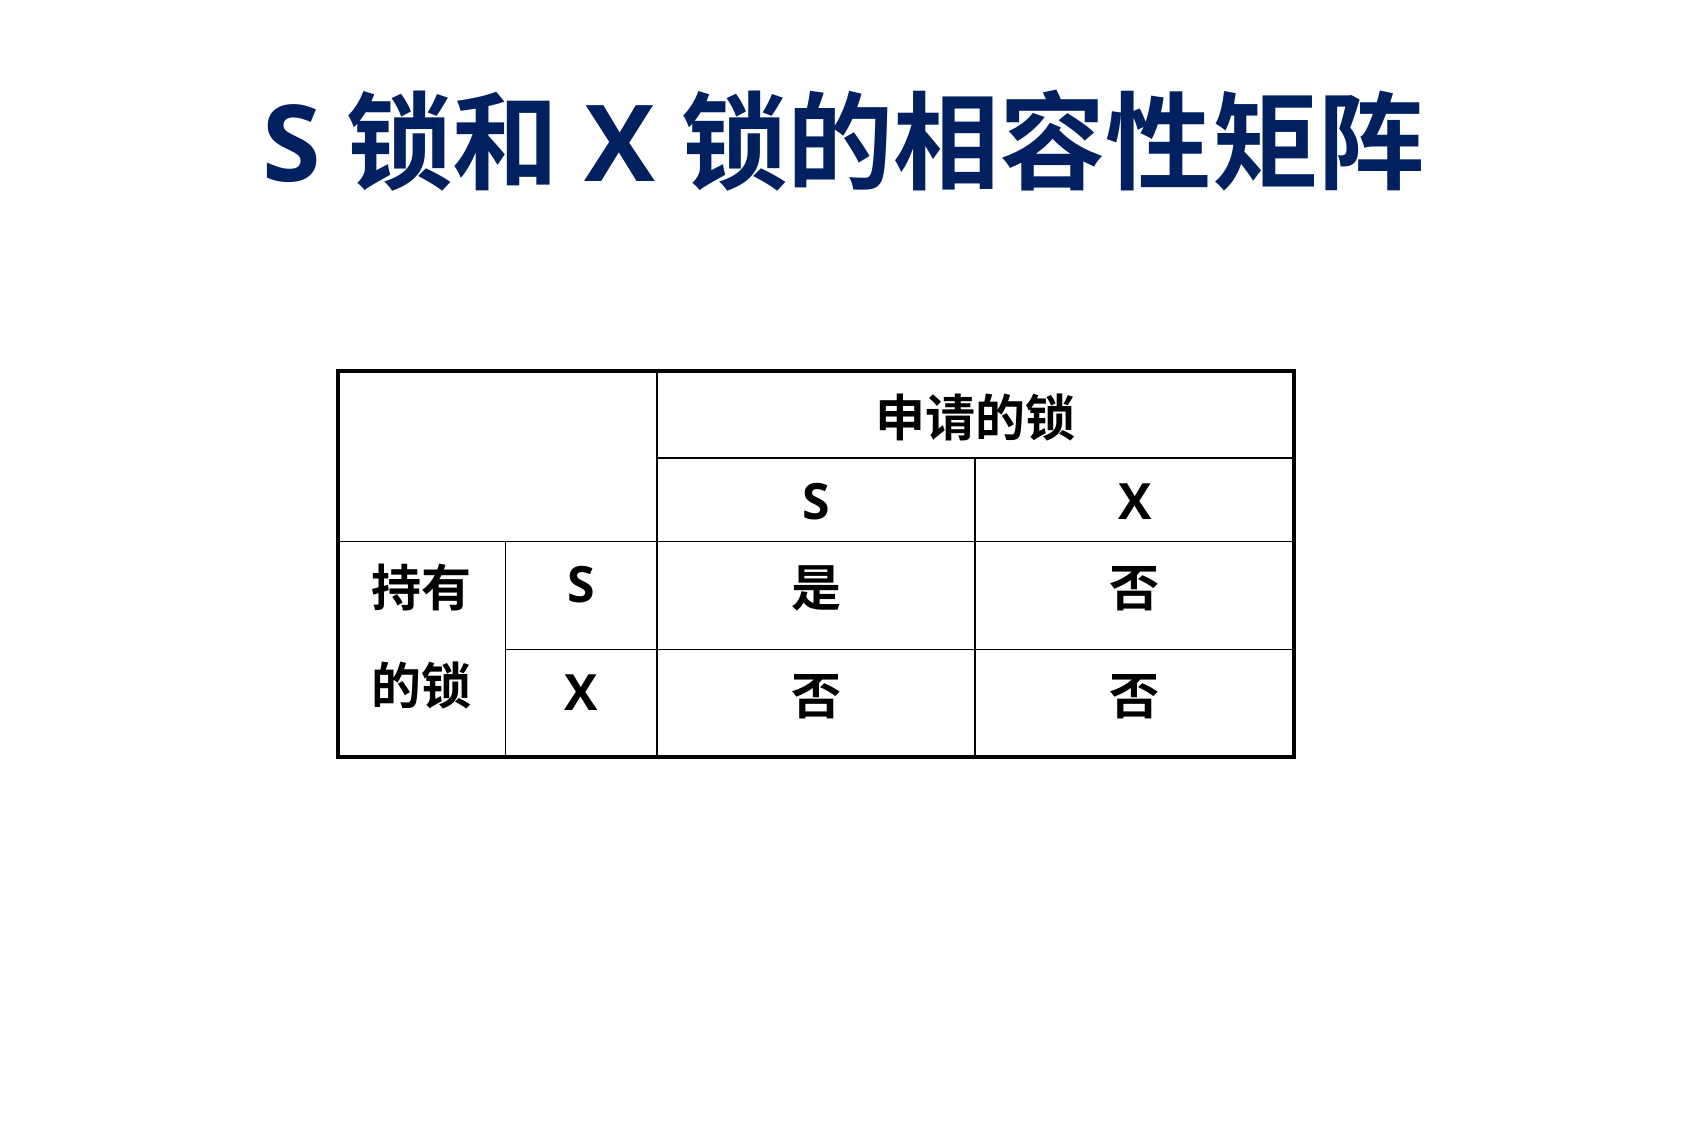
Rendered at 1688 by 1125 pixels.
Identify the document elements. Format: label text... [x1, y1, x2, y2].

title S锁和X锁的相容性矩阵 [84, 45, 1604, 233]
table_cell 否 [658, 650, 974, 755]
table_cell 否 [976, 650, 1292, 755]
table_cell S [506, 542, 656, 649]
table_cell X [976, 459, 1292, 541]
table_cell 持有 的锁 [340, 542, 505, 755]
table_cell S [658, 459, 974, 541]
table_cell 是 [658, 542, 974, 649]
table_header [340, 373, 656, 541]
table_cell 否 [976, 542, 1292, 649]
table_cell X [506, 650, 656, 755]
table_header 申请的锁 [658, 373, 1292, 457]
